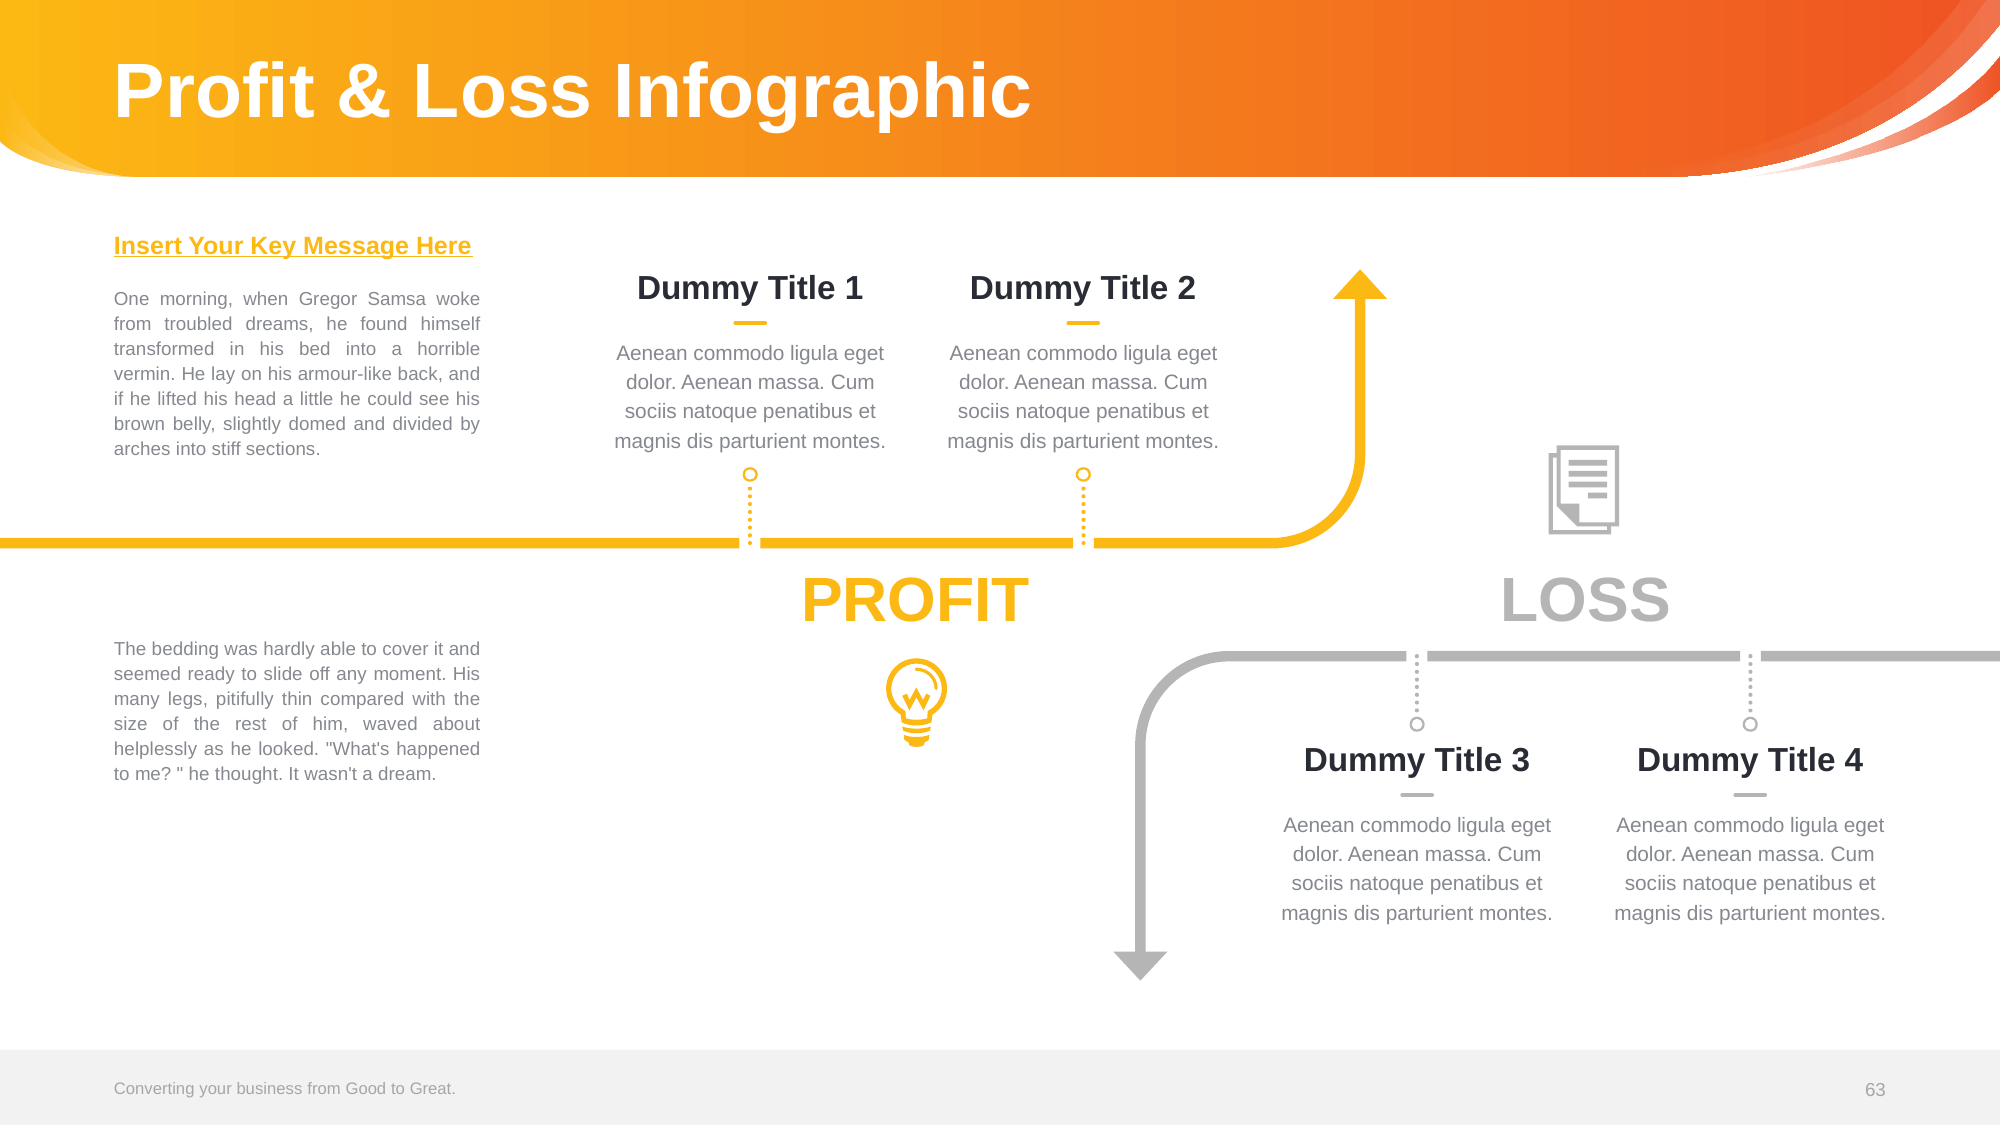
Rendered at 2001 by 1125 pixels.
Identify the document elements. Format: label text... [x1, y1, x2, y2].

text_box [0, 537, 740, 549]
text_box [1409, 716, 1425, 732]
text_box [1093, 269, 1388, 549]
list Insert Your Key Message Here One morning, when Gregor Samsa woke from troubled dreams, he found himself transformed in his bed into a horrible vermin. He lay on his armour-like back, and if he lifted his head a little he could see his brown belly, slightly domed and divided by arches into stiff sections. The bedding was hardly able to cover it and seemed ready to slide off any moment. His many legs, pitifully thin compared with the size of the rest of him, waved about helplessly as he looked. "What's happened to me? " he thought. It wasn't a dream. [114, 549, 481, 1014]
text_box [742, 467, 758, 482]
text_box [902, 726, 931, 734]
text_box [1427, 650, 1741, 662]
slide_number 63 [1791, 1069, 1886, 1109]
text_box [1760, 650, 2000, 662]
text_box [938, 266, 1229, 454]
title Profit & Loss Infographic [114, 7, 1886, 177]
text_box PROFIT [770, 558, 1061, 634]
text_box [760, 537, 1074, 549]
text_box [1272, 737, 1562, 926]
list Insert Your Key Message Here One morning, when Gregor Samsa woke from troubled dreams, he found himself transformed in his bed into a horrible vermin. He lay on his armour-like back, and if he lifted his head a little he could see his brown belly, slightly domed and divided by arches into stiff sections. The bedding was hardly able to cover it and seemed ready to slide off any moment. His many legs, pitifully thin compared with the size of the rest of him, waved about helplessly as he looked. "What's happened to me? " he thought. It wasn't a dream. [114, 234, 481, 537]
text_box [1742, 716, 1758, 732]
text_box LOSS [1441, 558, 1731, 634]
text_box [1605, 737, 1895, 926]
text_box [605, 266, 896, 454]
text_box [1548, 445, 1620, 535]
text_box [886, 658, 948, 726]
text_box [1113, 651, 1407, 981]
text_box [903, 734, 930, 747]
text_box [1075, 467, 1091, 482]
footer Converting your business from Good to Great. [114, 1068, 899, 1108]
